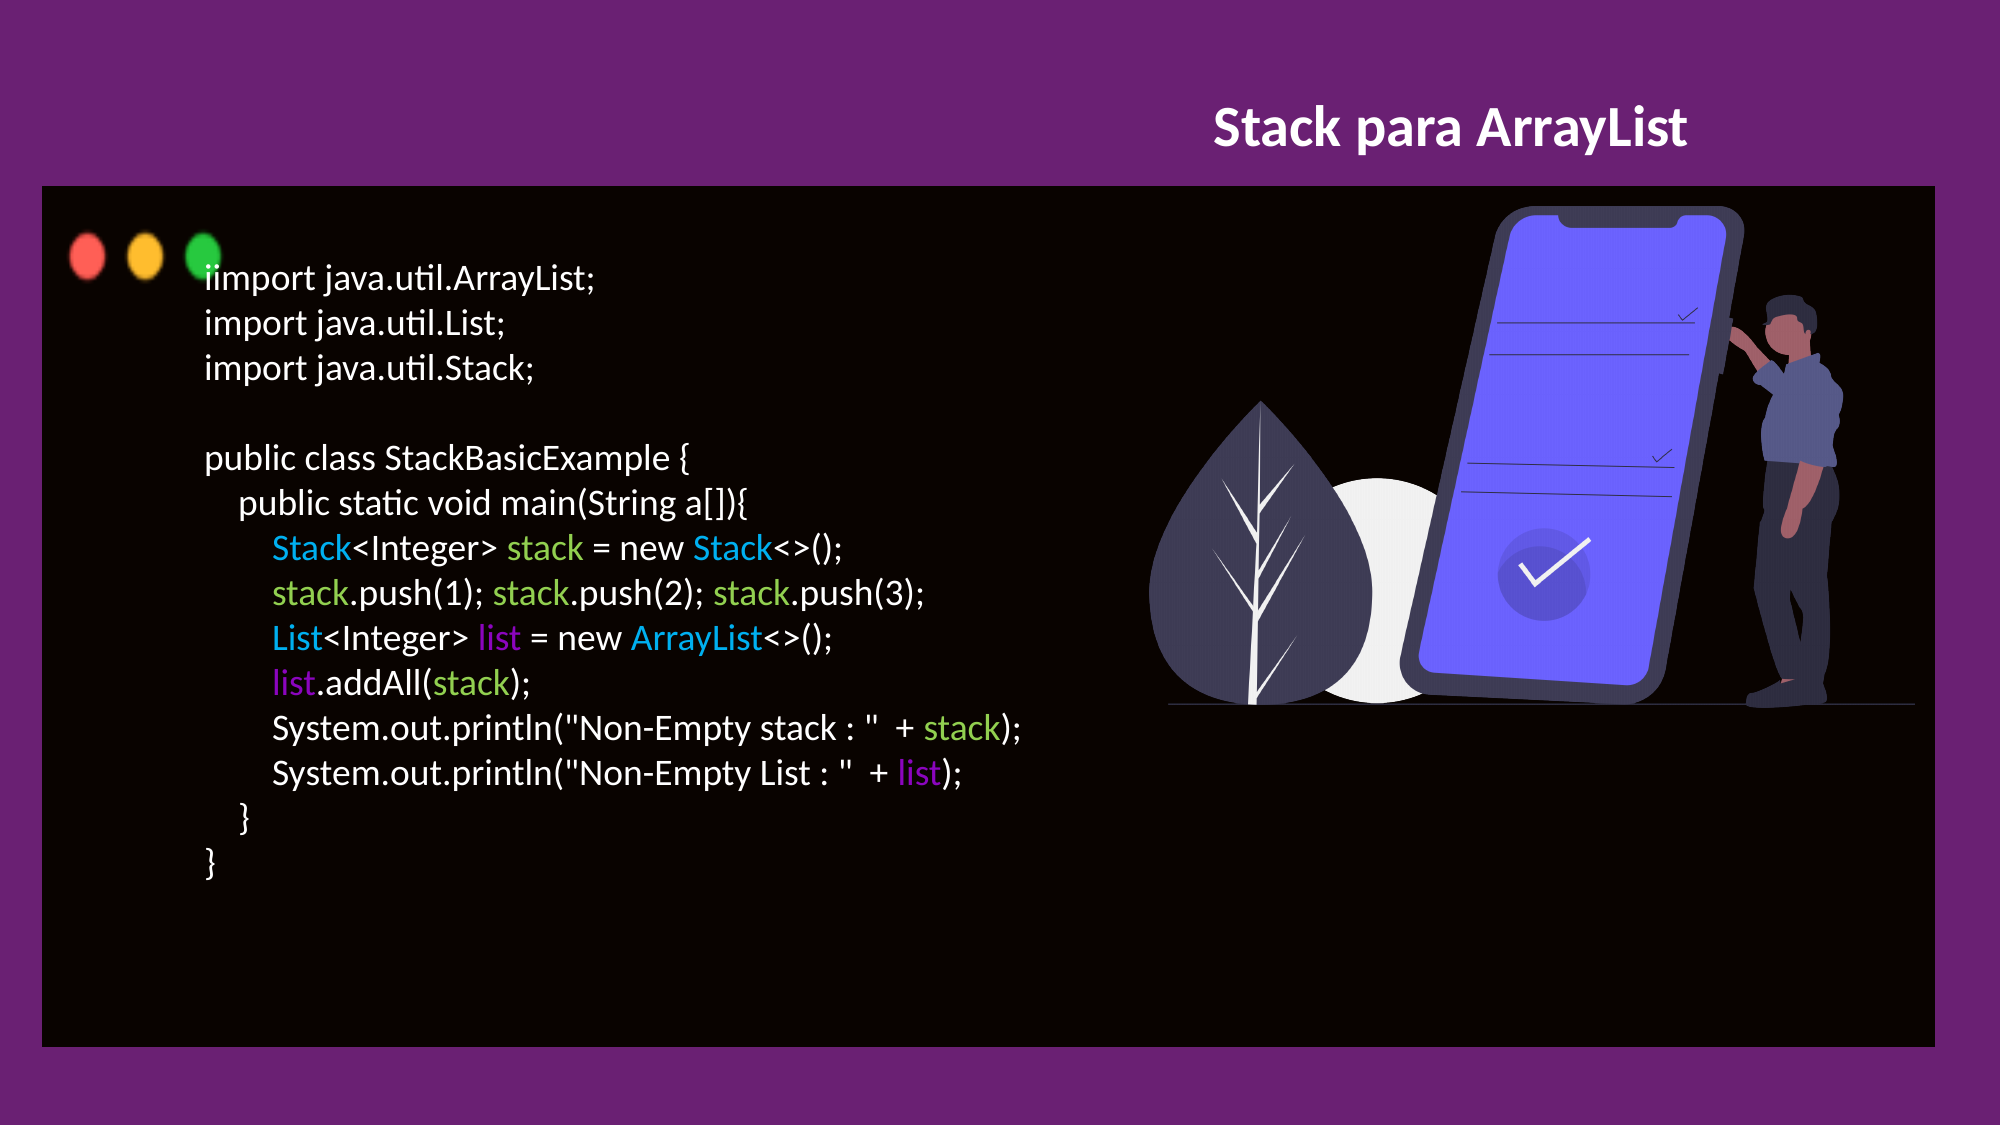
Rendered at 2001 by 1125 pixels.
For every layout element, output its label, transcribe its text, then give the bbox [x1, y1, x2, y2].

picture [42, 186, 1935, 1047]
text_box Stack para ArrayList [1198, 80, 1924, 166]
